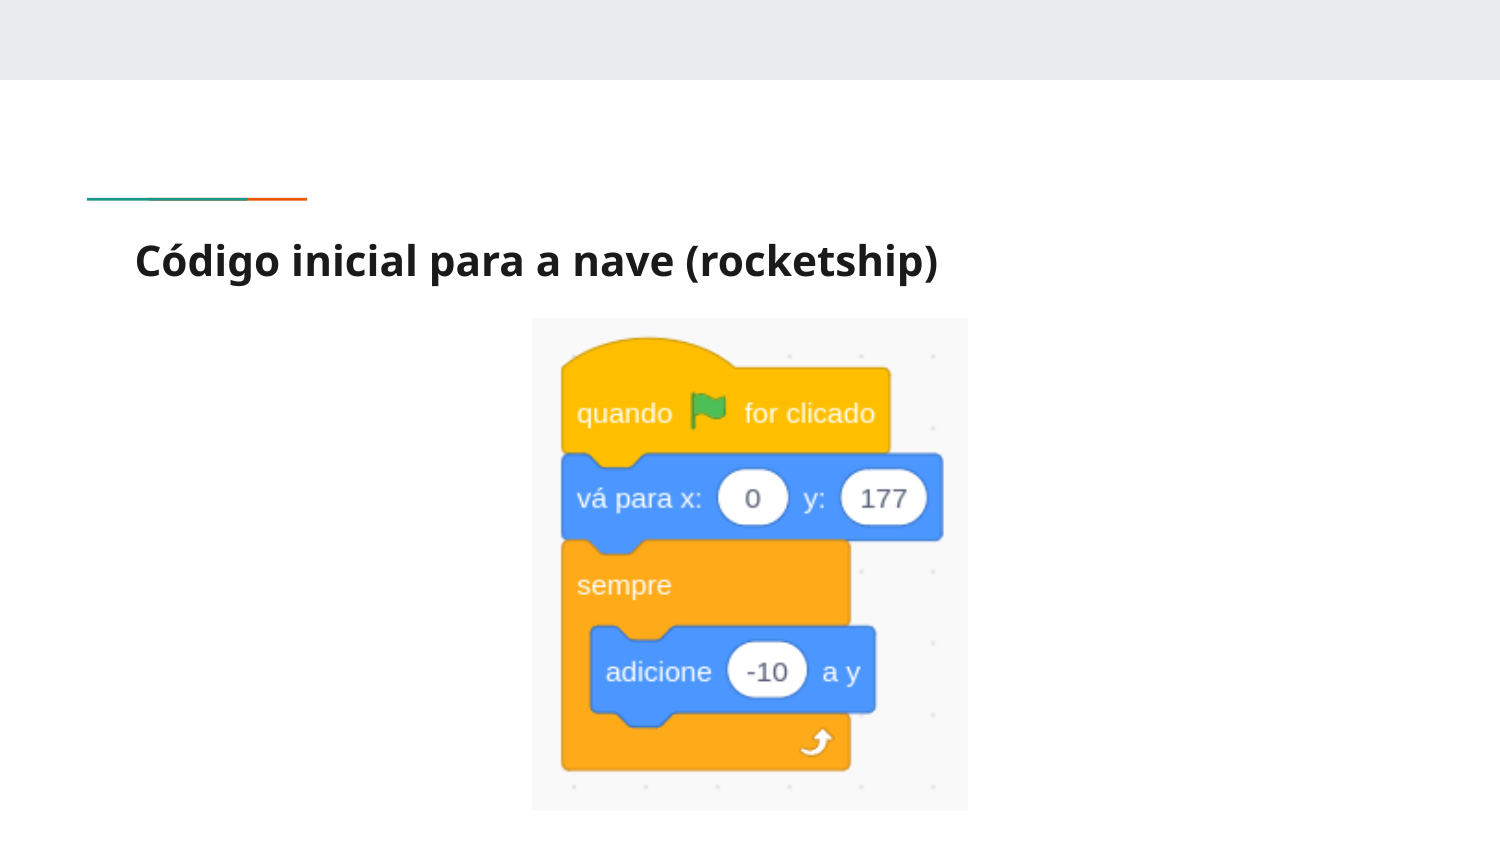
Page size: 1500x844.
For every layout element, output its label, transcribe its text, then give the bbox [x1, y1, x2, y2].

picture [532, 318, 968, 811]
title Código inicial para a nave (rocketship) [119, 216, 1381, 305]
